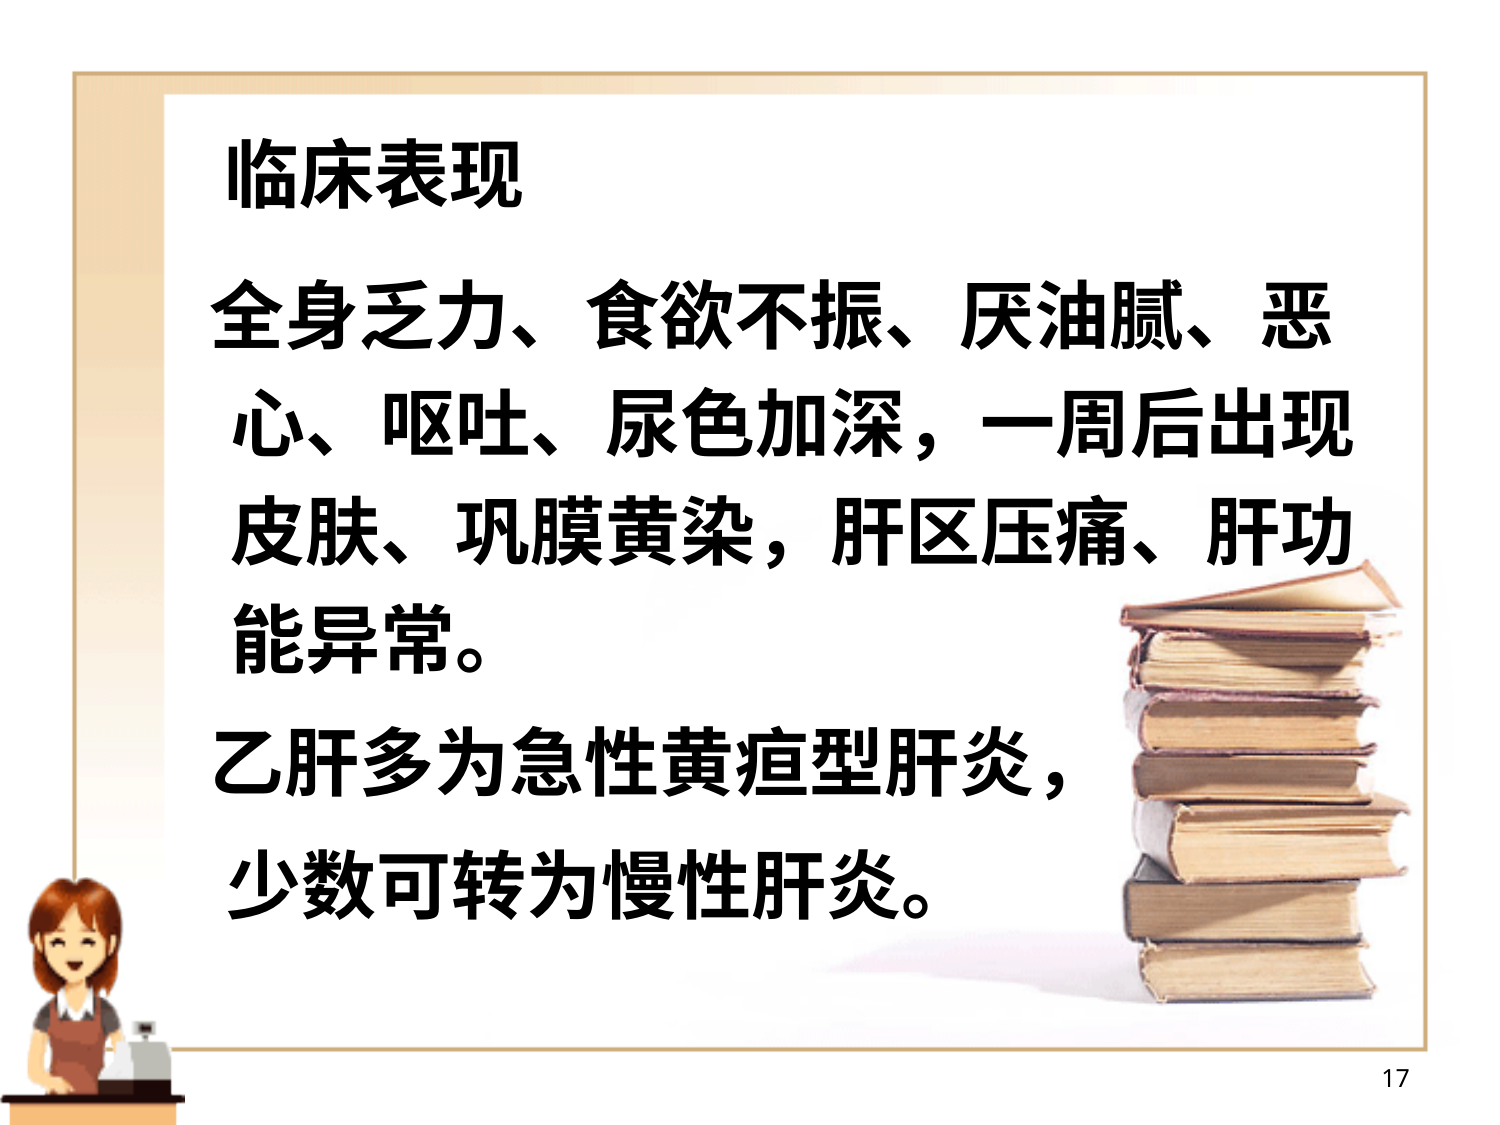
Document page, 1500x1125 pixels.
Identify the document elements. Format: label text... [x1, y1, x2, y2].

slide_number 17 [1074, 1054, 1425, 1108]
picture [0, 0, 1500, 1125]
list 全身乏力、食欲不振、厌油腻、恶心、呕吐、尿色加深，一周后出现皮肤、巩膜黄染，肝区压痛、肝功能异常。 乙肝多为急性黄疸型肝炎， 少数可转为慢性肝炎。 [159, 243, 1400, 986]
title 临床表现 [209, 112, 1373, 233]
